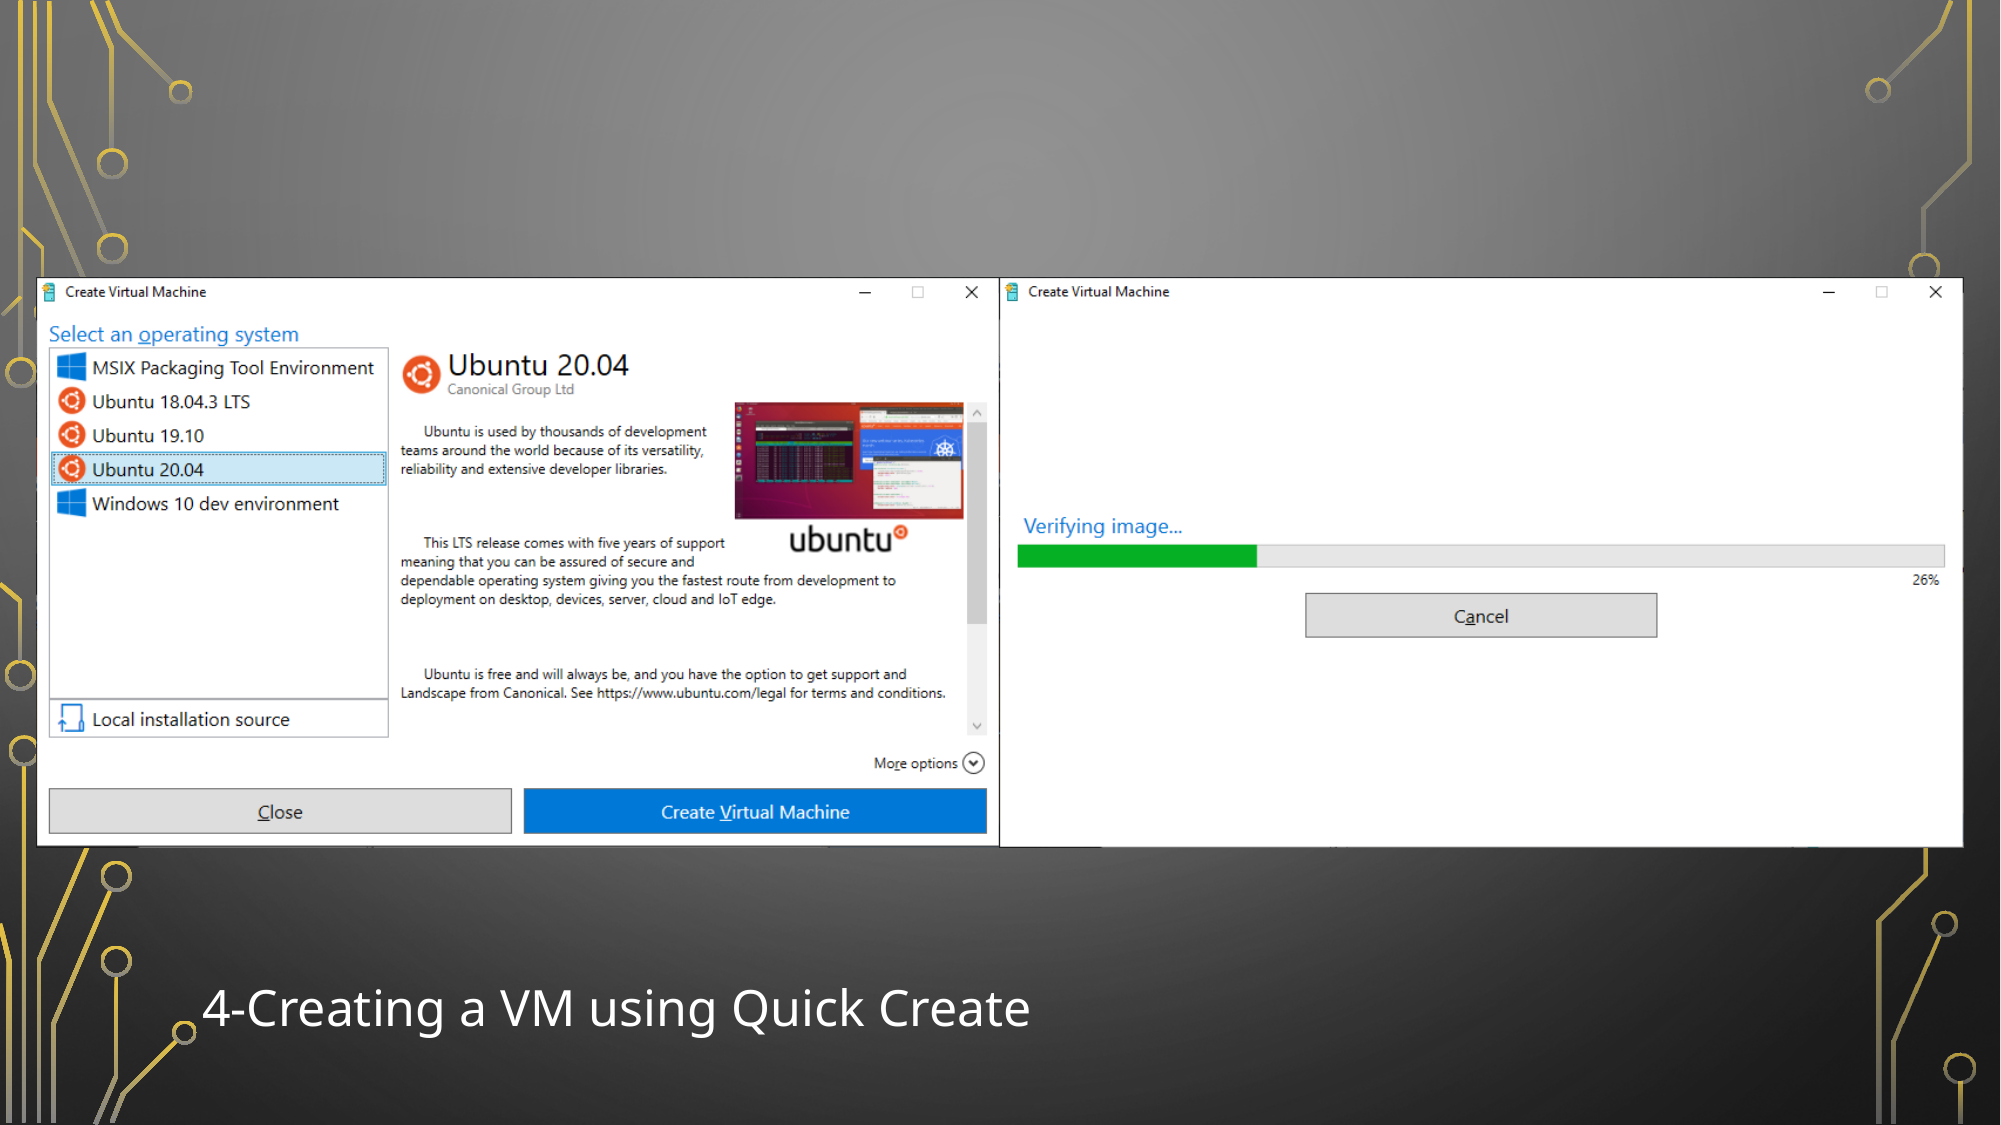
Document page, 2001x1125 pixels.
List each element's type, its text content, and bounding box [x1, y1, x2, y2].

list 4-Creating a VM using Quick Create [187, 956, 1813, 1077]
picture [36, 276, 1964, 849]
